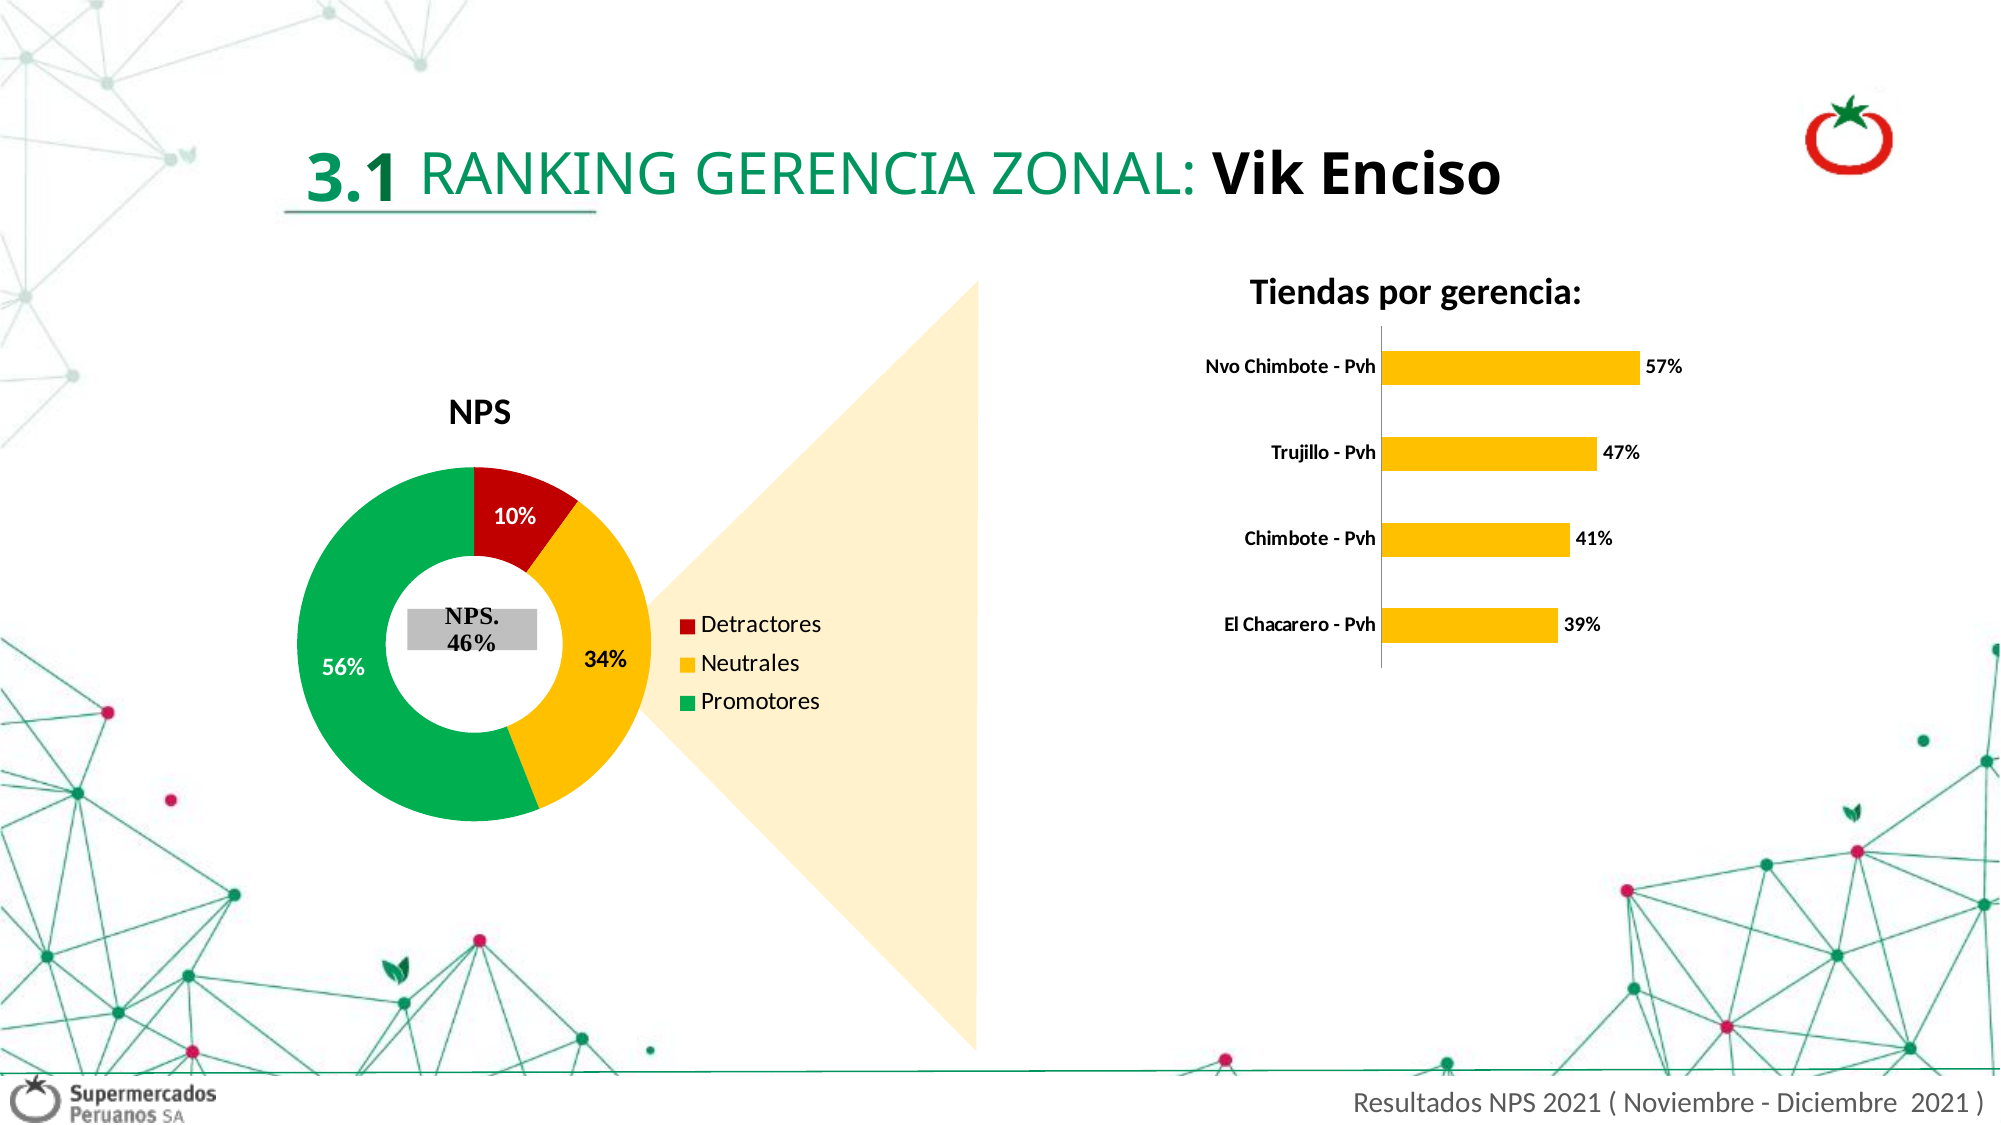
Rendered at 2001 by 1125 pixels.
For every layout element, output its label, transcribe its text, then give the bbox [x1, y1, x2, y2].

text_box 3.1 [291, 127, 417, 223]
text_box RANKING GERENCIA ZONAL: Vik Enciso [404, 128, 1618, 214]
text_box [762, 277, 980, 1054]
chart [1062, 322, 1771, 689]
picture [0, 0, 2001, 1125]
text_box Resultados NPS 2021 ( Noviembre - Diciembre 2021 ) [0, 1075, 2000, 1125]
text_box Tiendas por gerencia: [1235, 259, 1598, 320]
chart [183, 384, 893, 835]
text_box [0, 1068, 2000, 1074]
